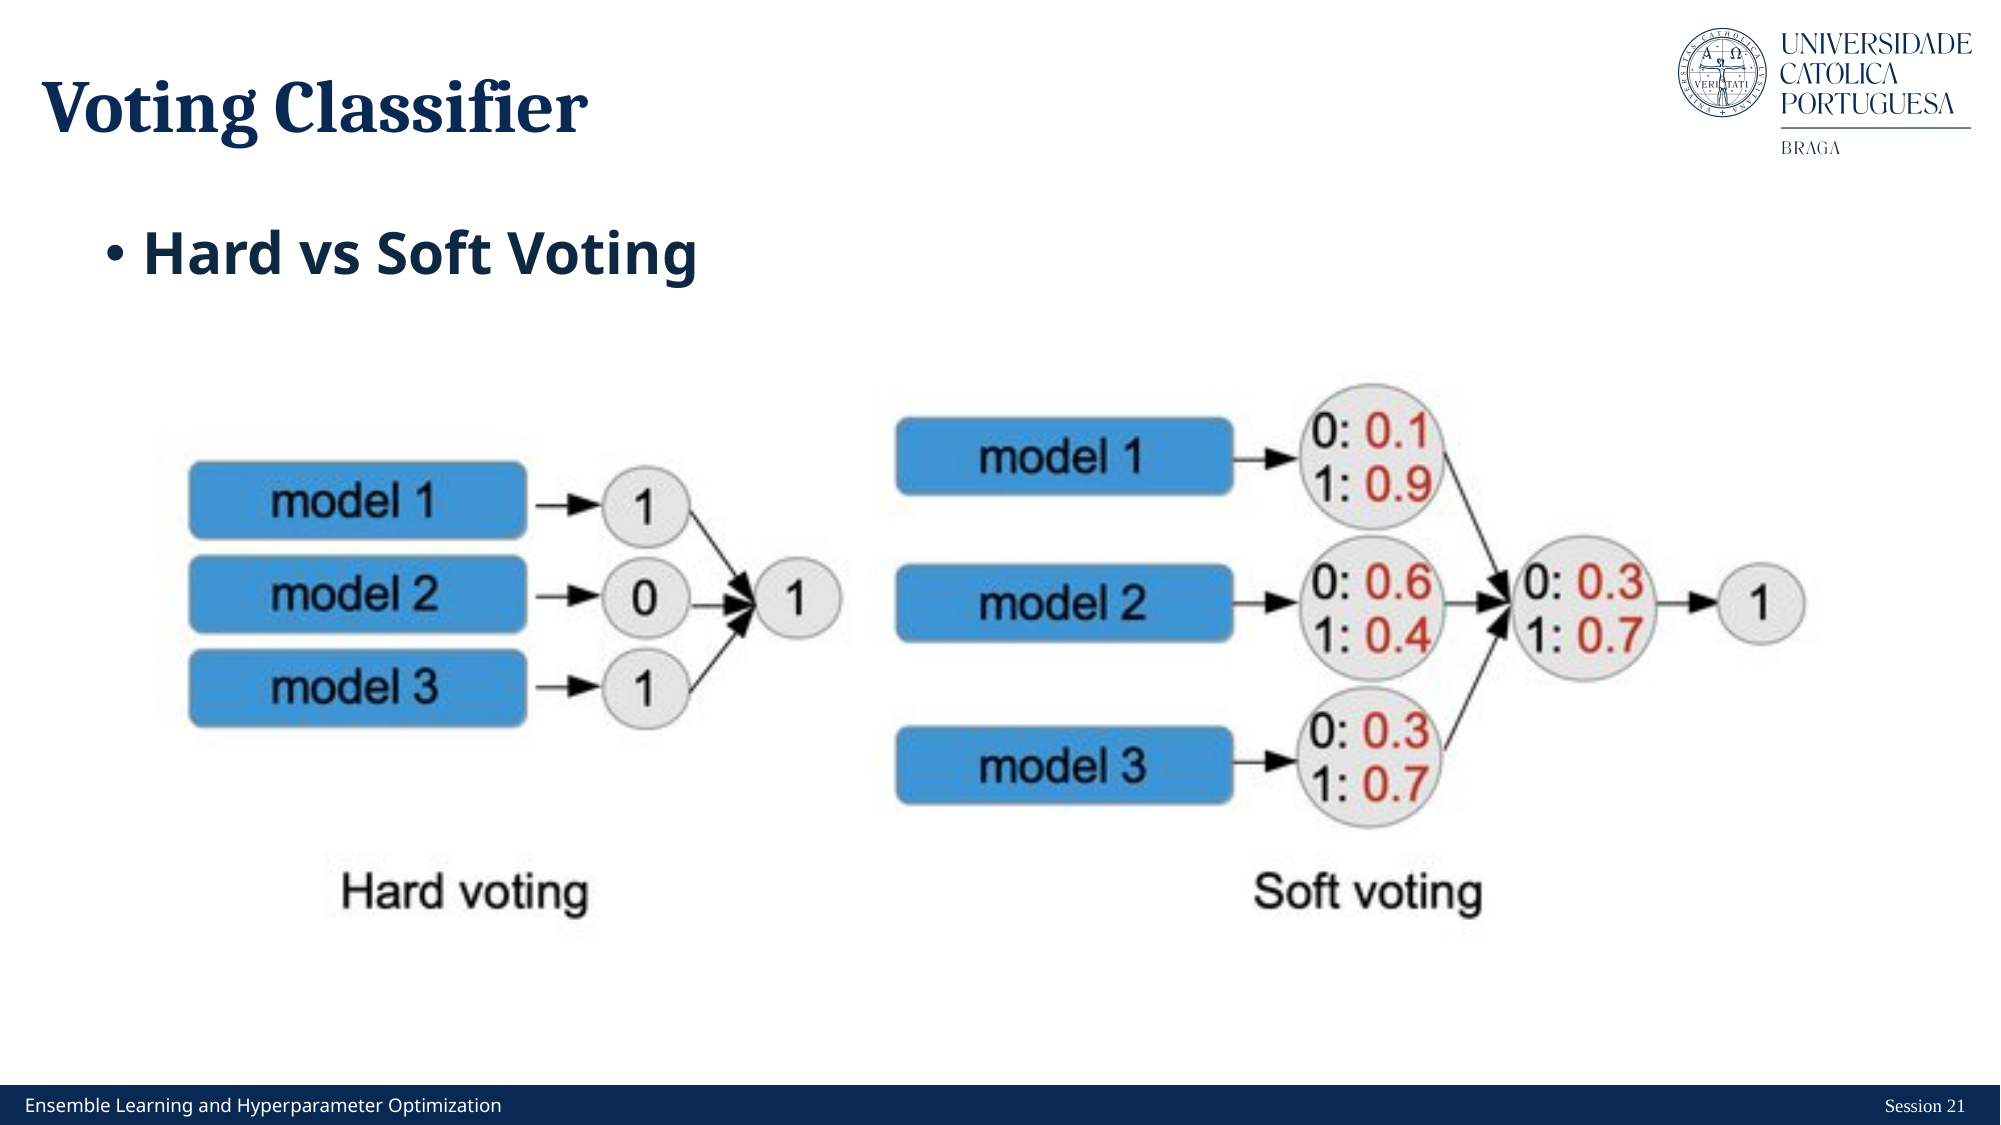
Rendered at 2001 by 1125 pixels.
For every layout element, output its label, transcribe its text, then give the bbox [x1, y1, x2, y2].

picture [157, 349, 1843, 942]
title Voting Classifier [27, 0, 1753, 218]
list Hard vs Soft Voting [89, 216, 1815, 1075]
text_box Ensemble Learning and Hyperparameter Optimization [9, 1086, 865, 1125]
picture [1672, 18, 1982, 163]
text_box Session 21 [865, 1086, 1981, 1125]
text_box [0, 1085, 2000, 1125]
